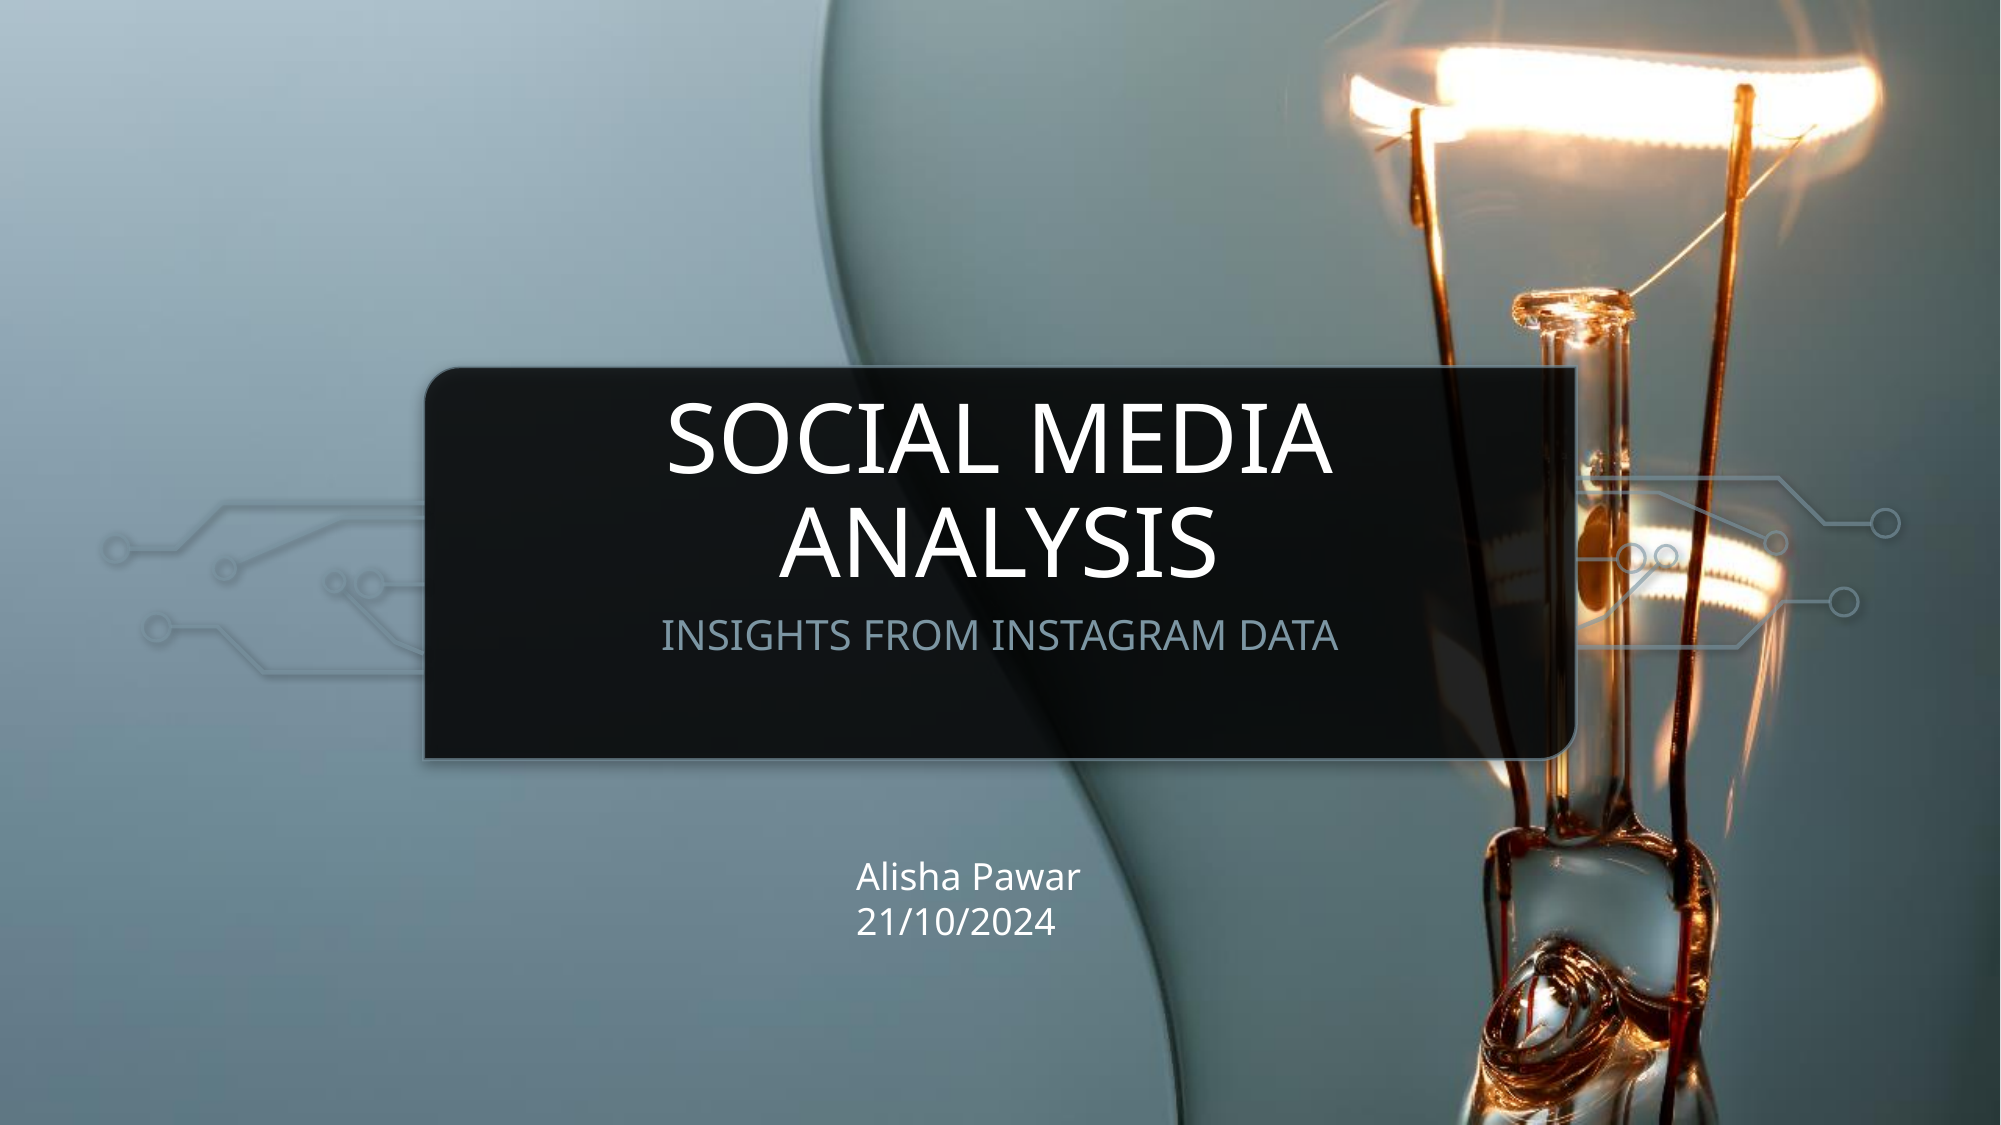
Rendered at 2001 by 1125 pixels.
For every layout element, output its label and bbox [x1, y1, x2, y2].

picture [0, 0, 2000, 1125]
text_box [99, 366, 1902, 760]
